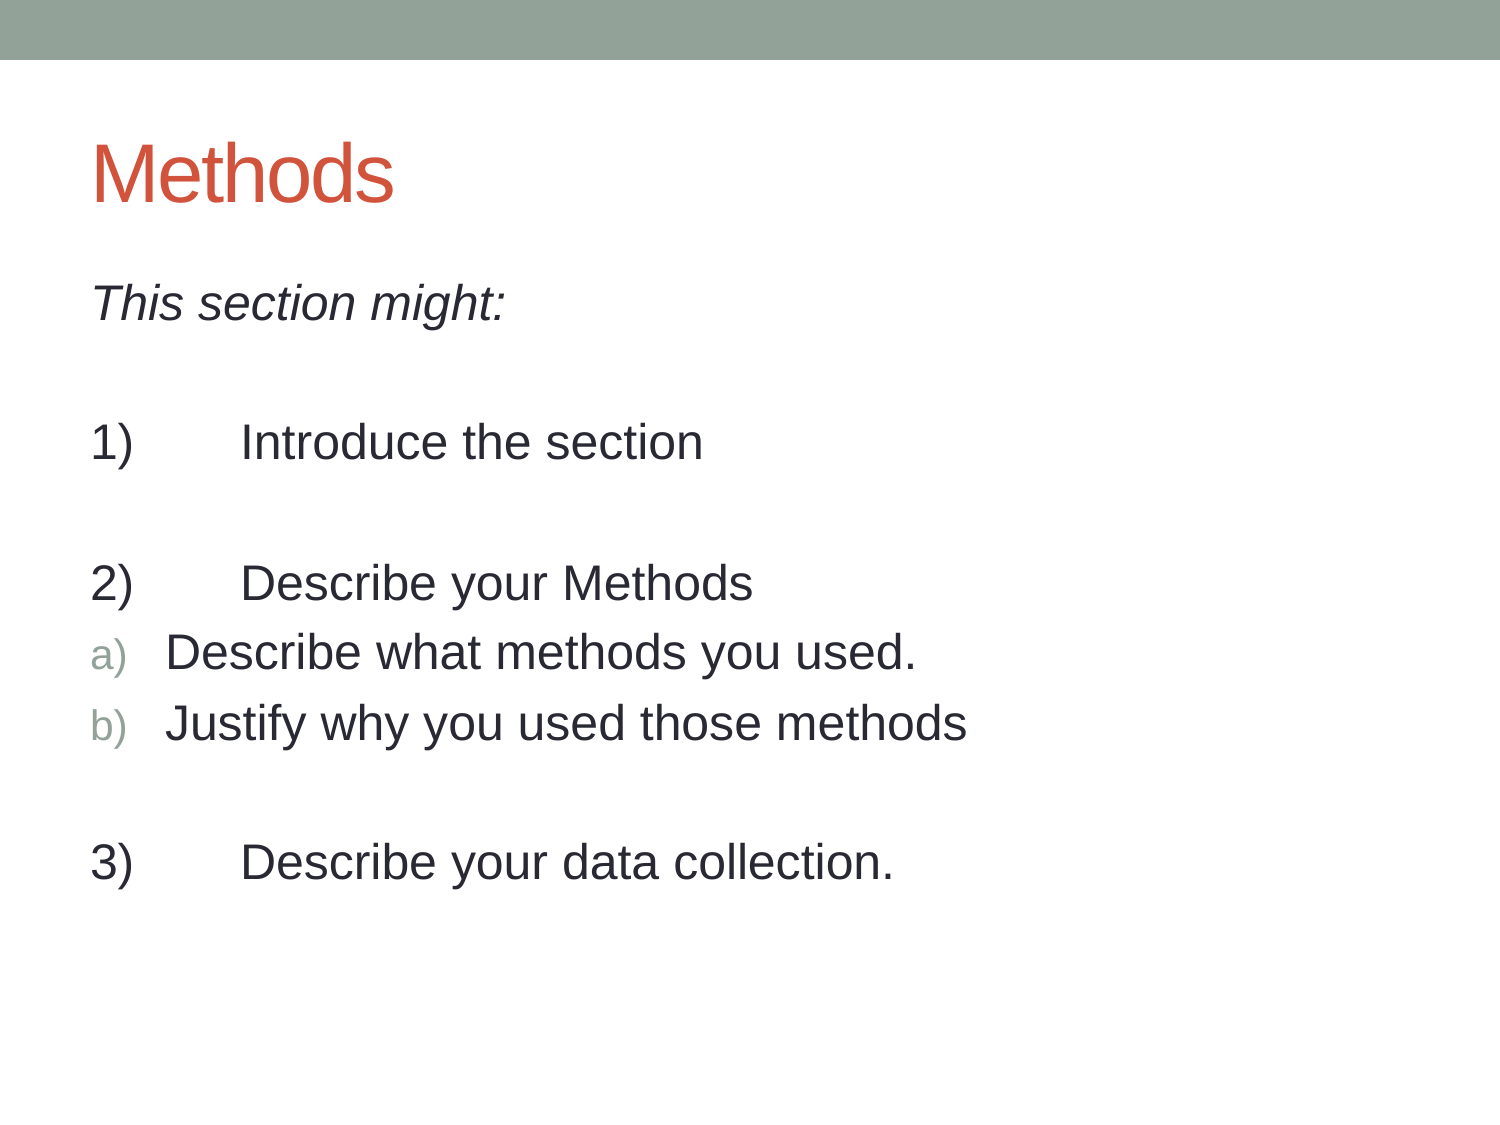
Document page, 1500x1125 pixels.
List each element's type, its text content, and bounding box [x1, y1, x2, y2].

title Methods [75, 87, 1425, 250]
list This section might: 1) Introduce the section 2) Describe your Methods Describe what methods you used. Justify why you used those methods 3) Describe your data collection. [75, 262, 1425, 1063]
